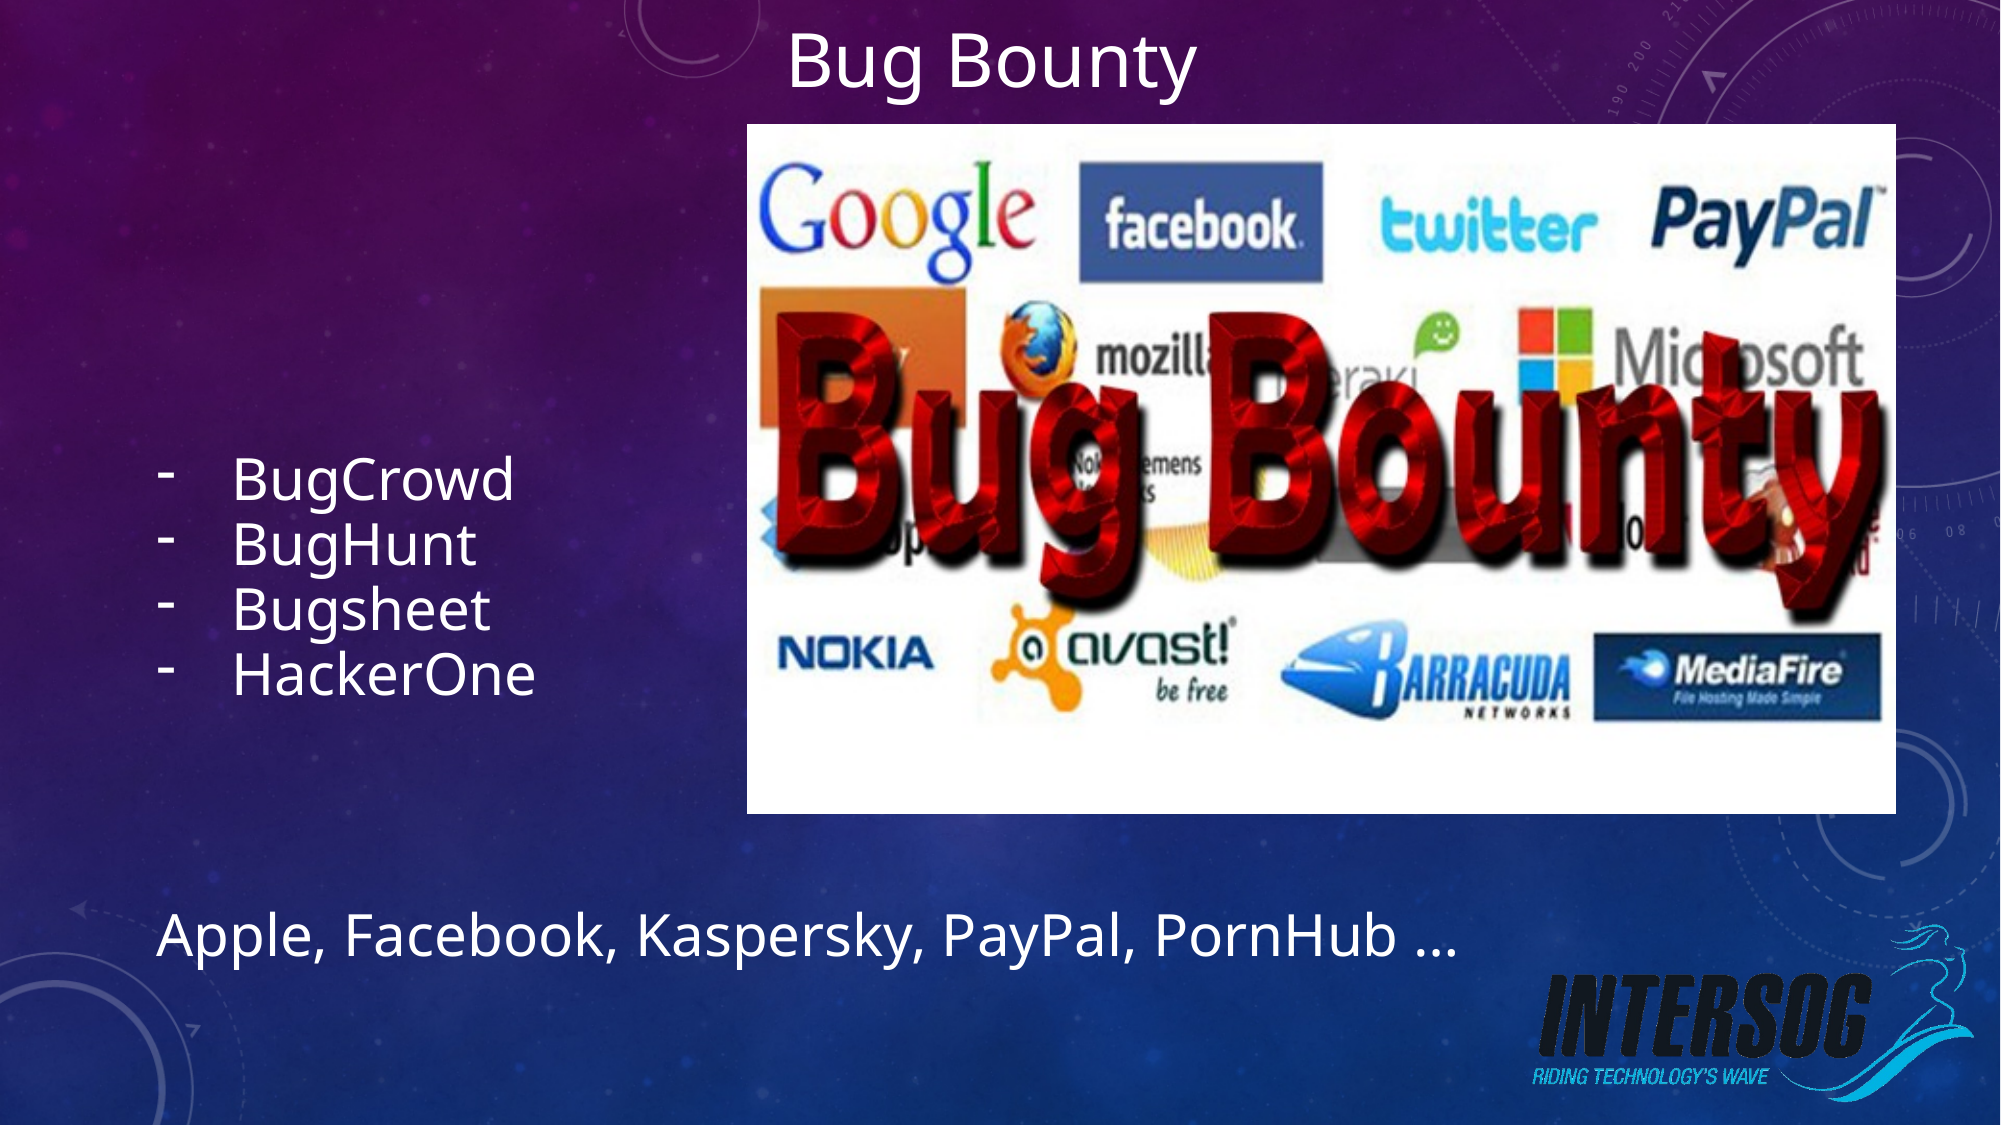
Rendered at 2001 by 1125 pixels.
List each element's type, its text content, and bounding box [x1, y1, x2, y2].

text_box Bug Bounty [141, 13, 1842, 145]
picture [0, 0, 2001, 1125]
text_box BugCrowd BugHunt Bugsheet HackerOne Apple, Facebook, Kaspersky, PayPal, PornHub … [141, 441, 1966, 992]
